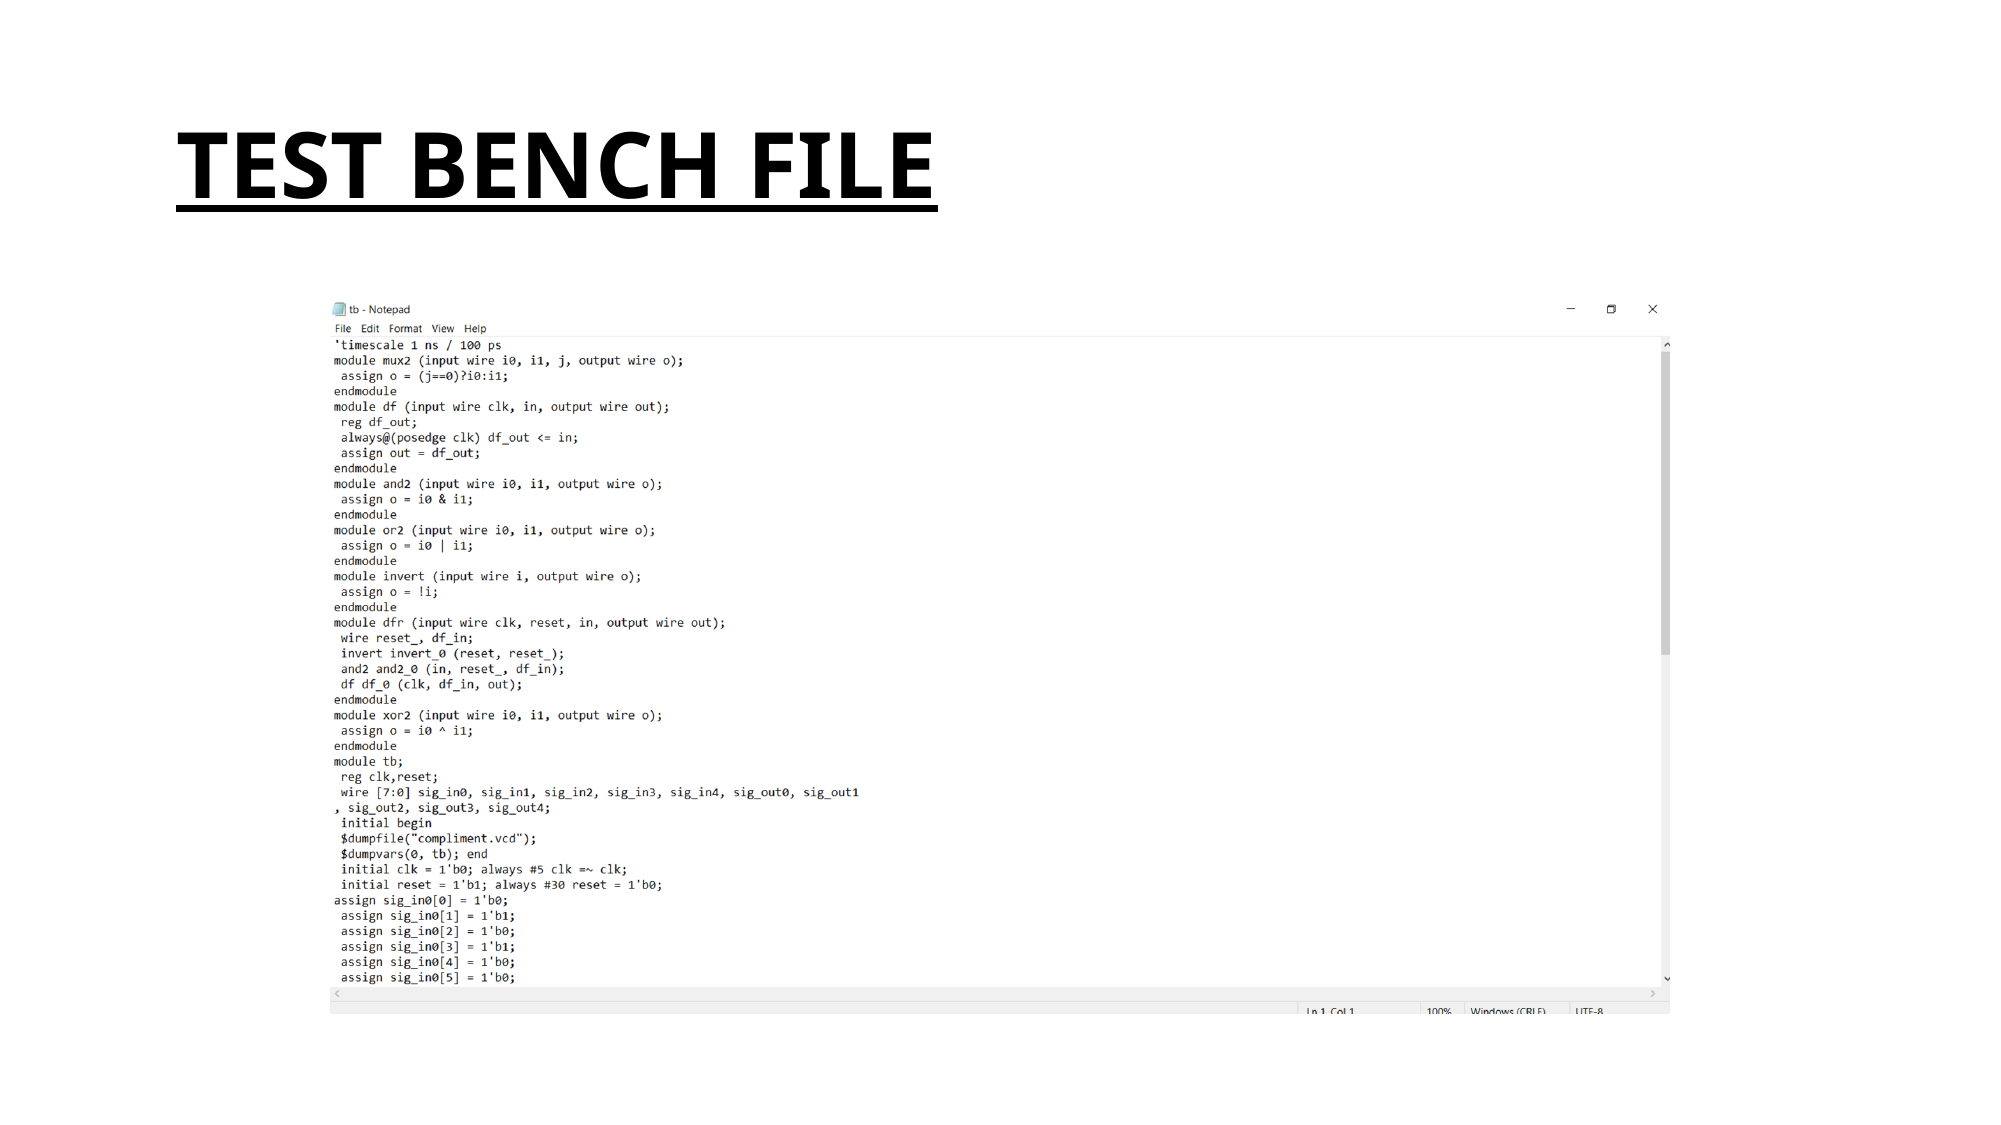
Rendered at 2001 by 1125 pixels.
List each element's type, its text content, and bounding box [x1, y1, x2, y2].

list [330, 299, 1670, 1014]
title TEST BENCH FILE [137, 59, 1863, 278]
